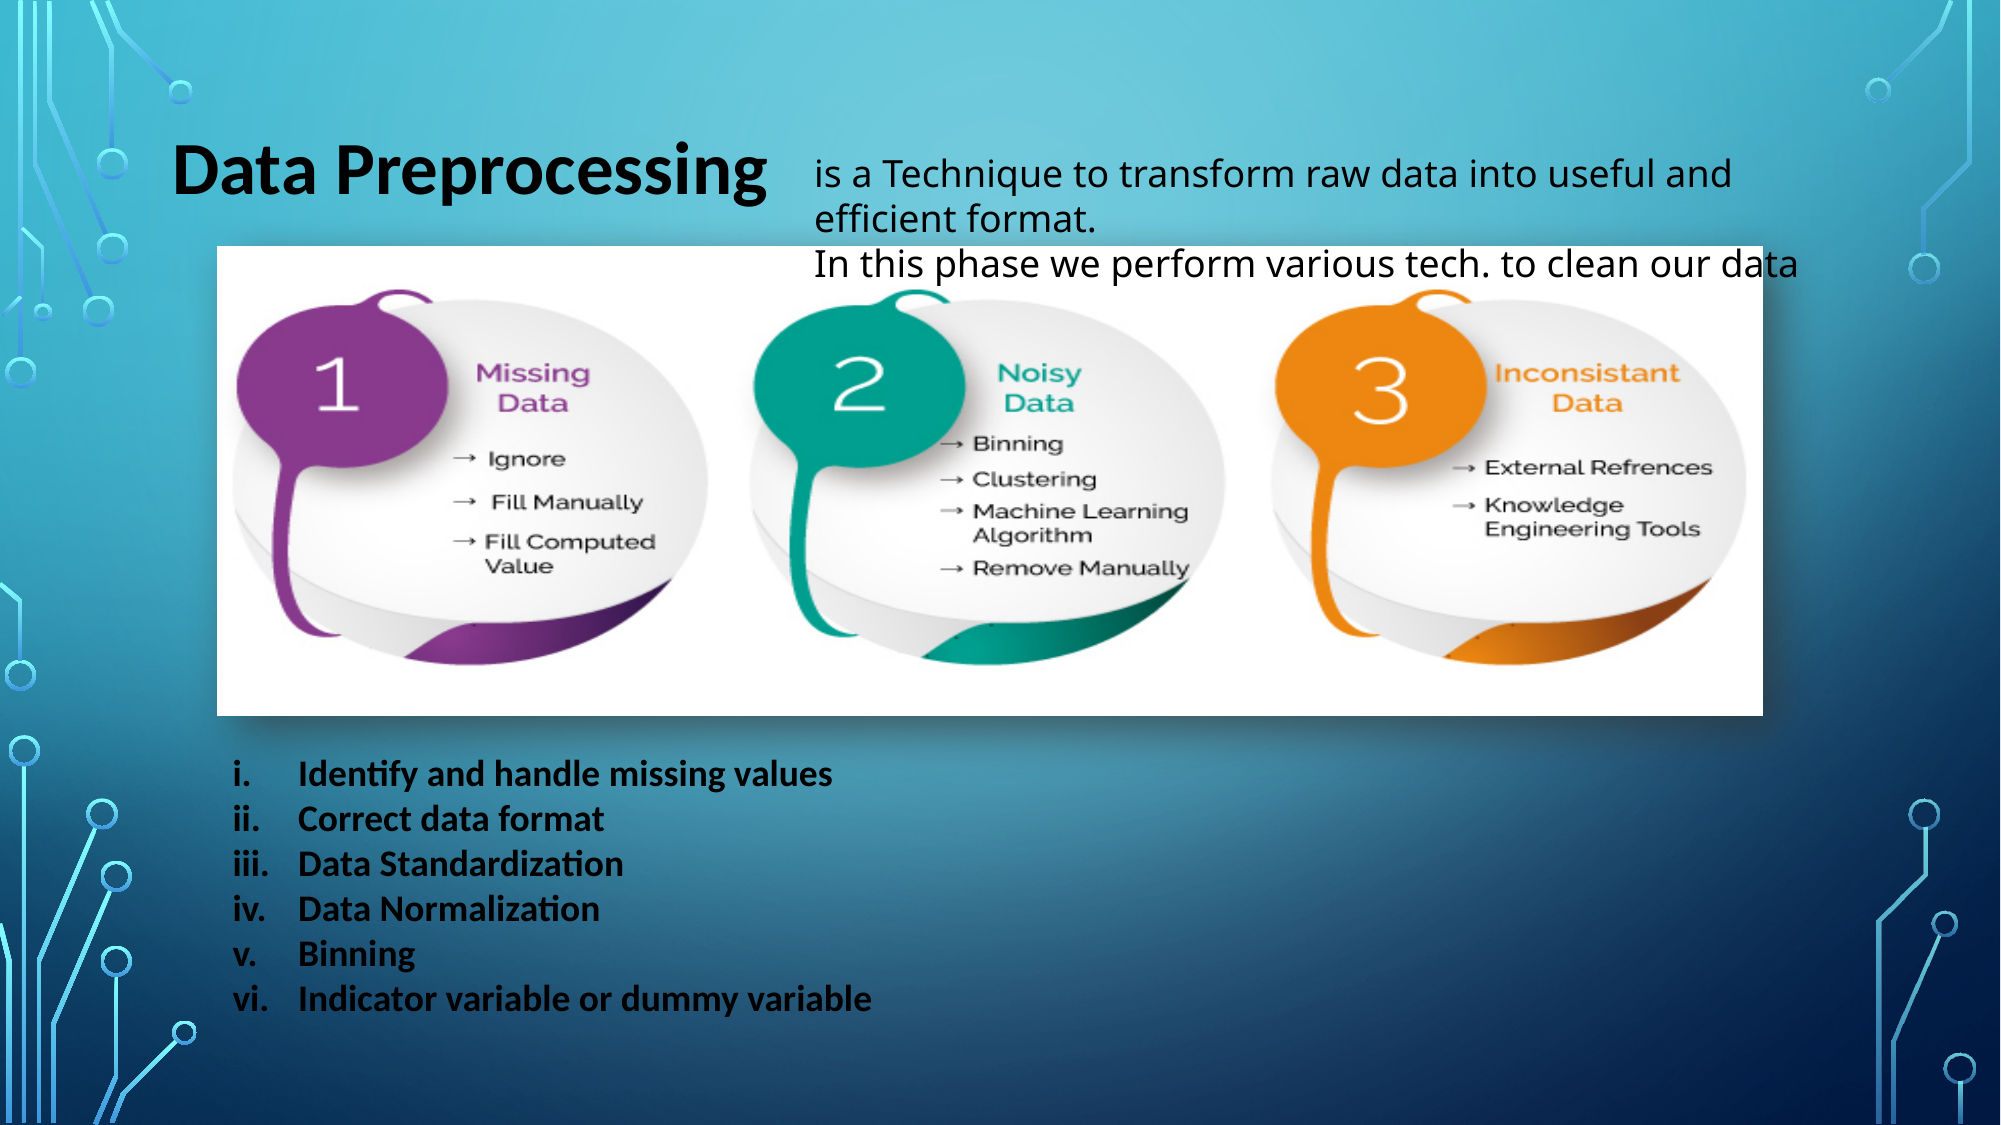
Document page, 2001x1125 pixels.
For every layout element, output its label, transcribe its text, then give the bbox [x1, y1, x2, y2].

picture [217, 246, 1763, 716]
text_box Data Preprocessing [157, 112, 1080, 217]
text_box Identify and handle missing values Correct data format Data Standardization Data Normalization Binning Indicator variable or dummy variable [217, 748, 933, 1125]
text_box is a Technique to transform raw data into useful and efficient format. In this phase we perform various tech. to clean our data [799, 142, 1871, 293]
